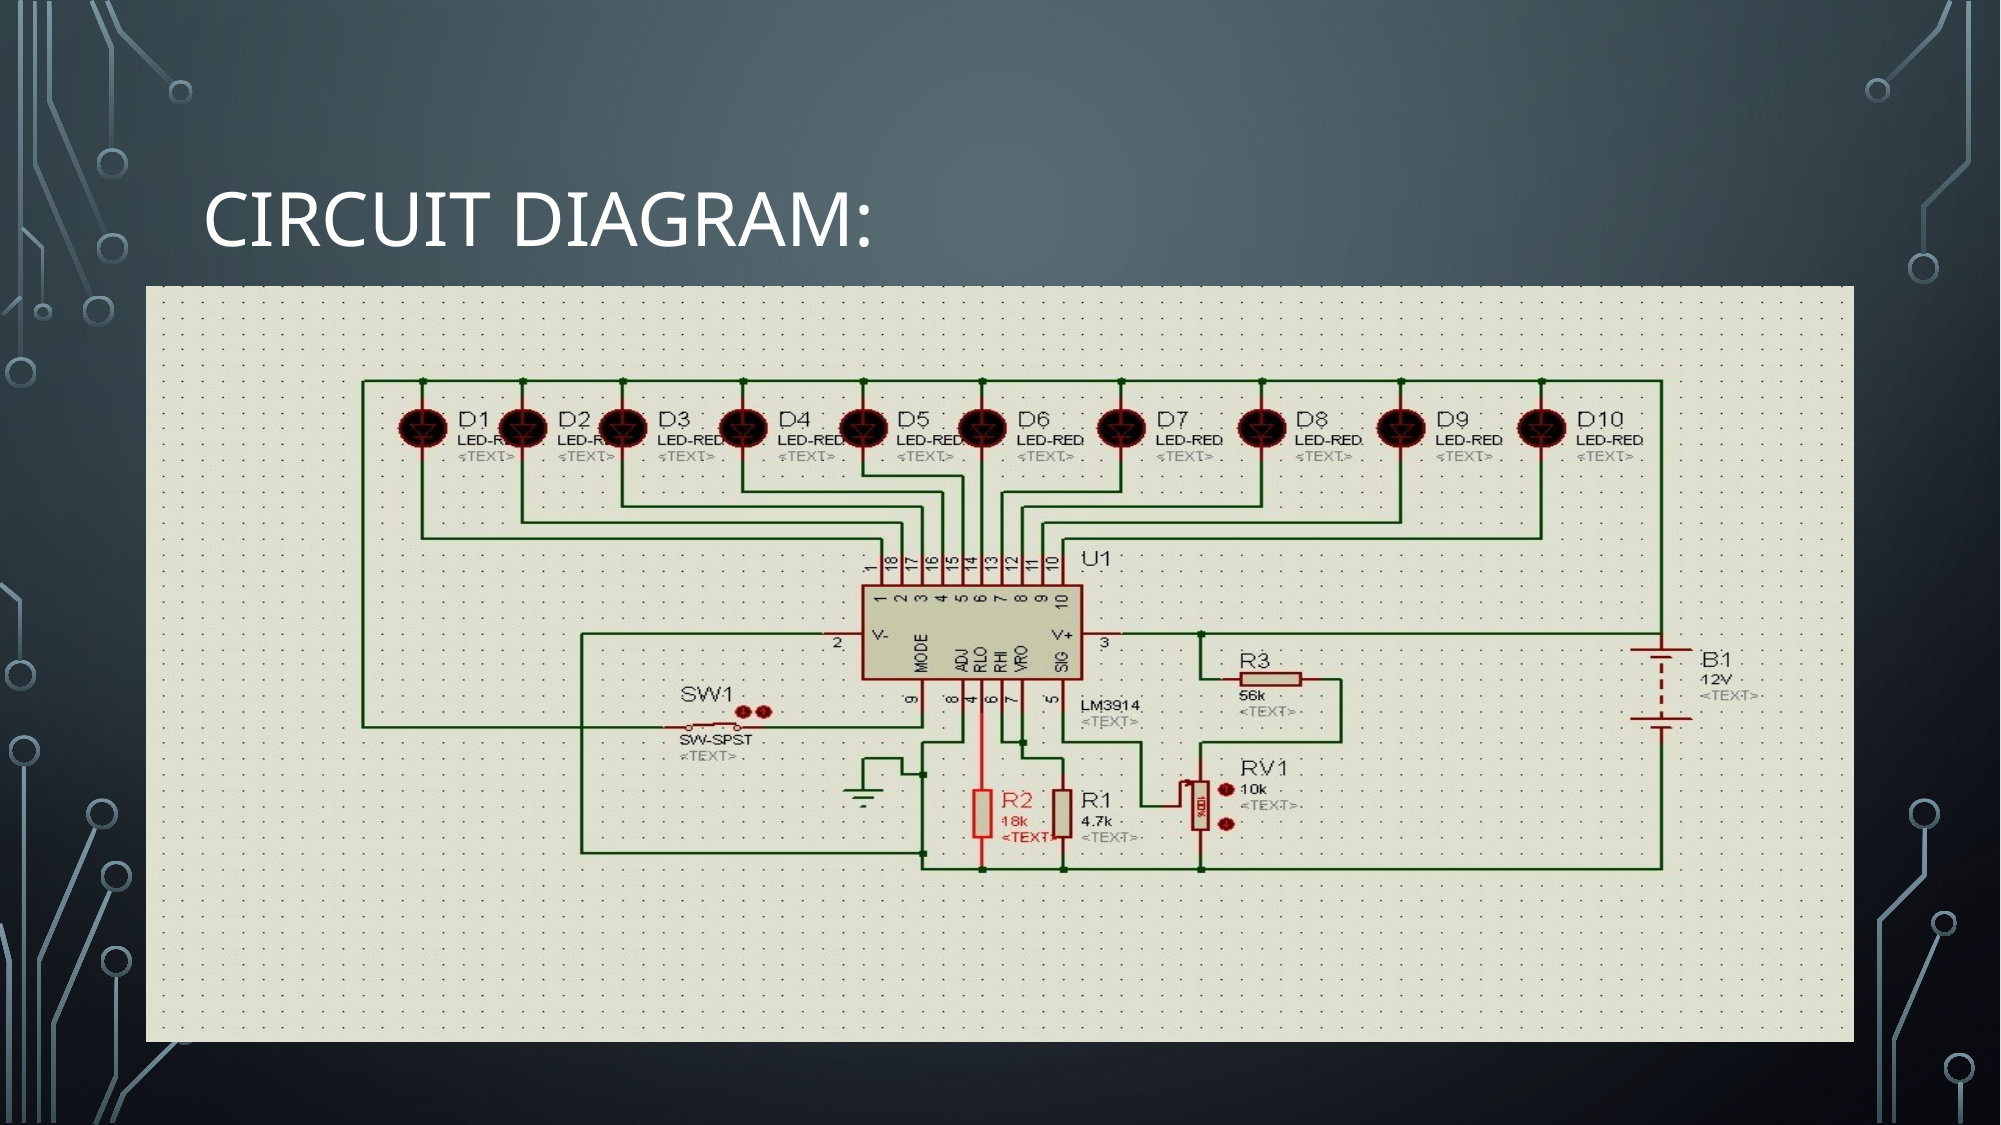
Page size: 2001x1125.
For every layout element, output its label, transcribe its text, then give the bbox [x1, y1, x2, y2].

title Circuit Diagram: [187, 101, 1813, 286]
picture [145, 286, 1855, 1042]
